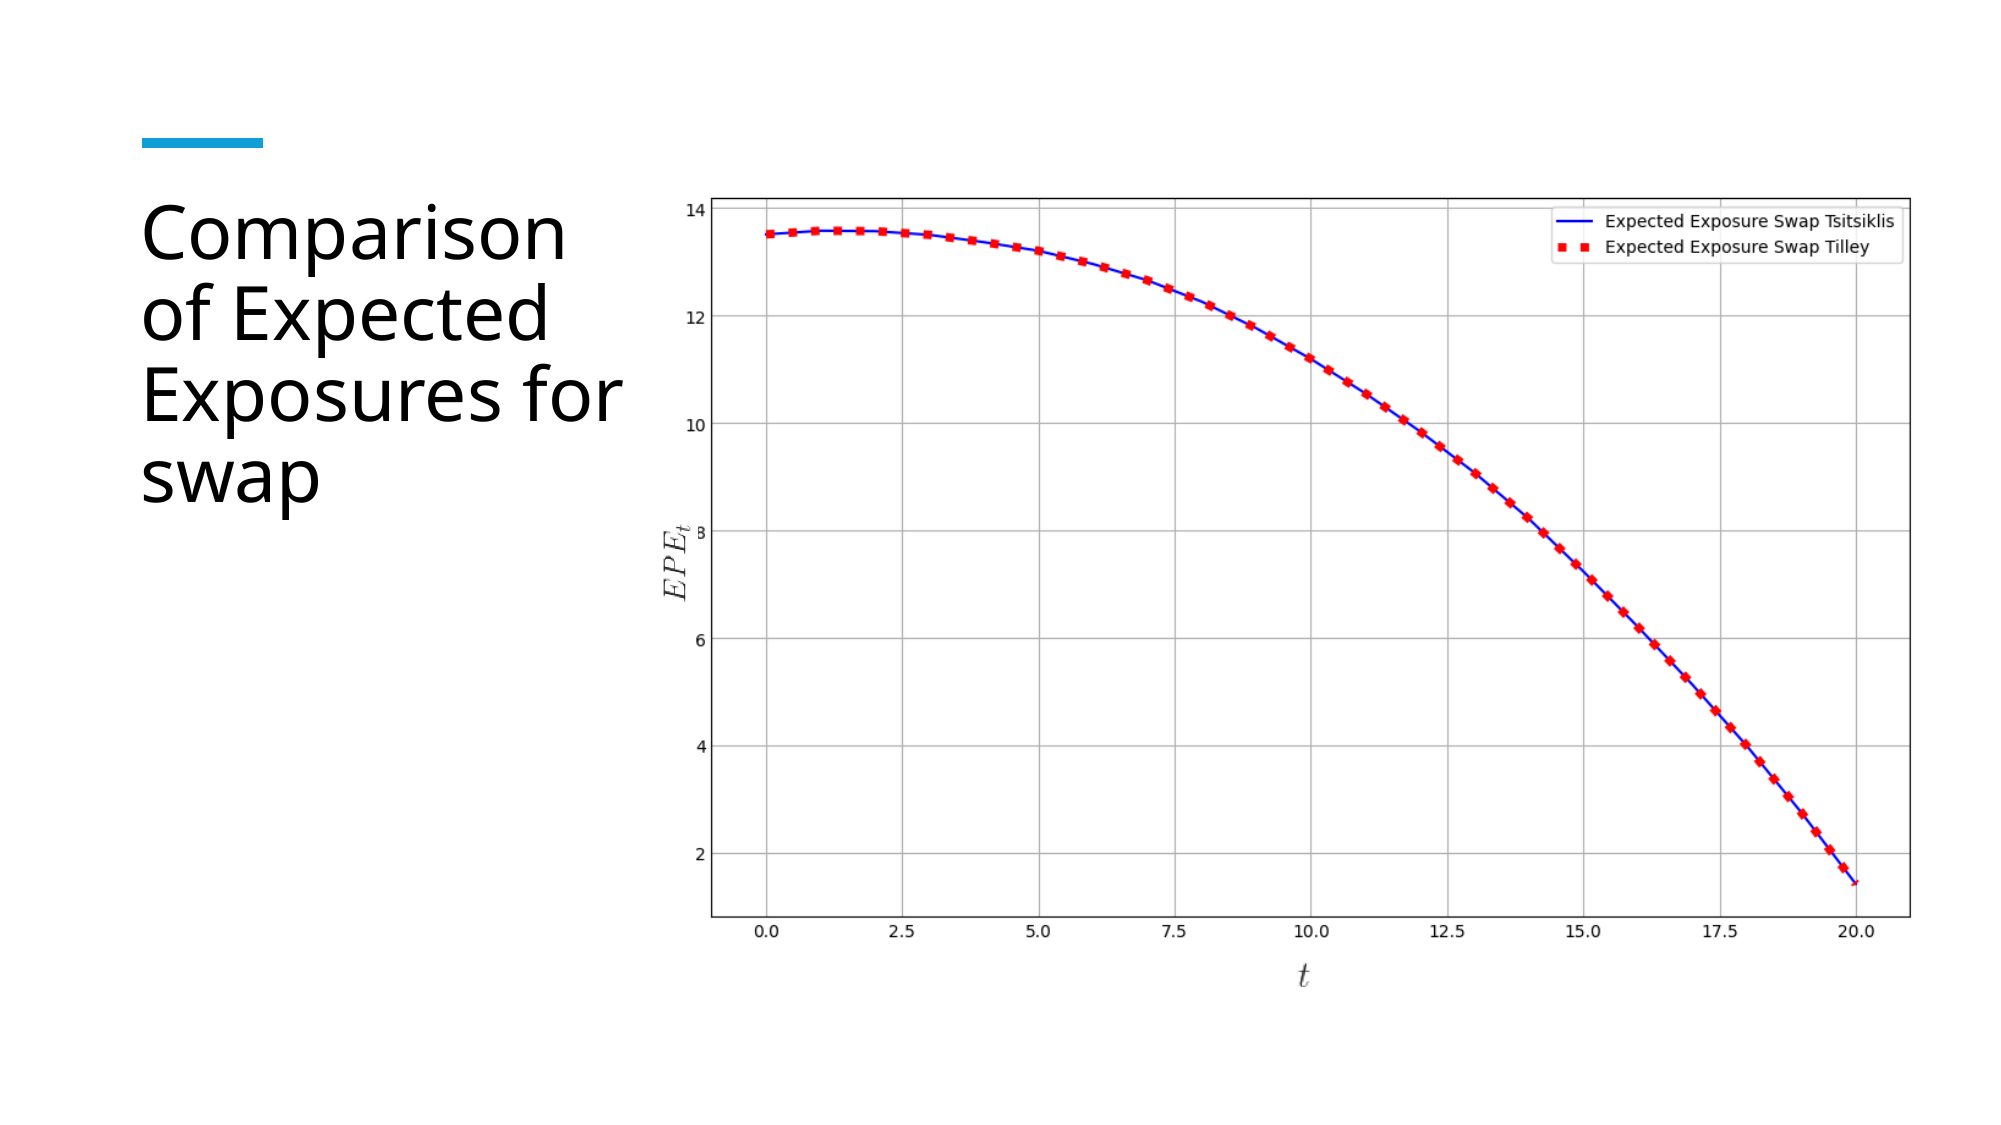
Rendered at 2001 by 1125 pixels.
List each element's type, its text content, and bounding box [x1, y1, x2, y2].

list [672, 186, 1922, 953]
picture [647, 505, 699, 620]
picture [1287, 951, 1318, 994]
title Comparison of Expected Exposures for swap [125, 187, 656, 758]
